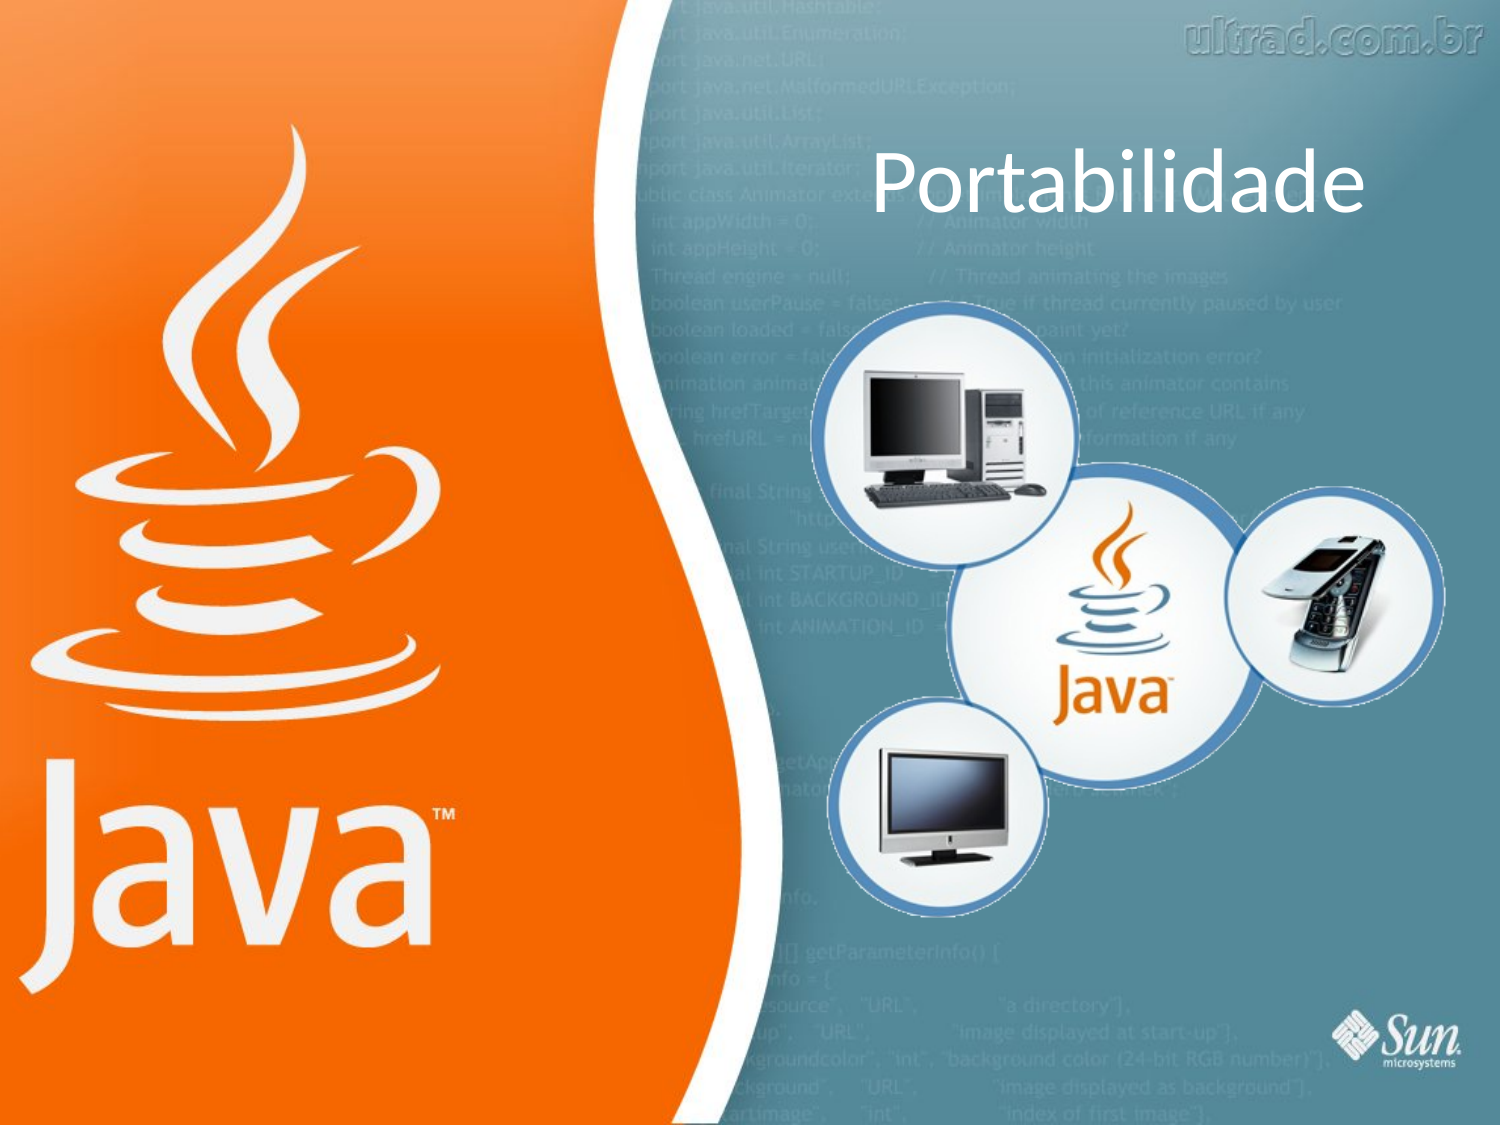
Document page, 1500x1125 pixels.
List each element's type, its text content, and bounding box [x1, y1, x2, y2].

title Portabilidade [667, 82, 1500, 221]
picture [0, 0, 1500, 1125]
